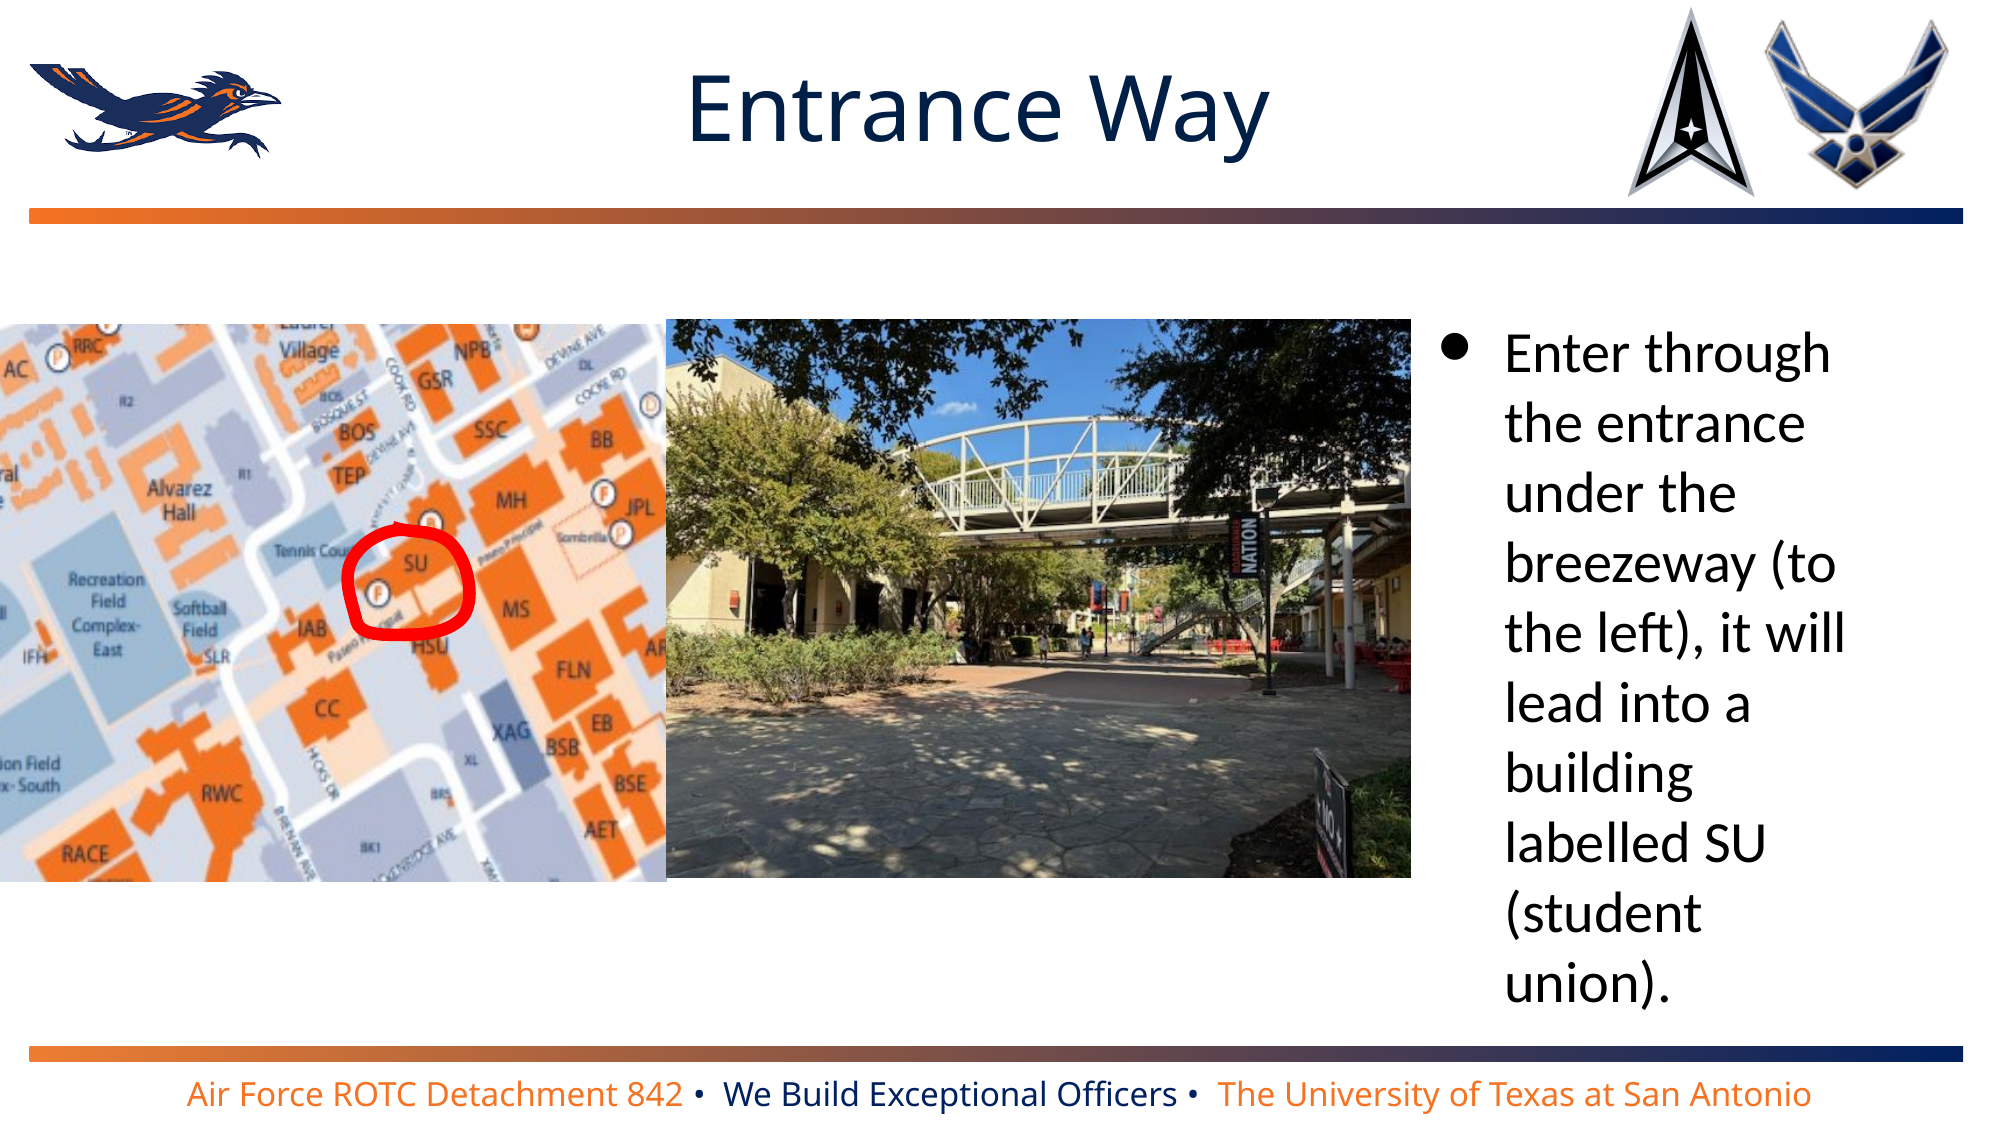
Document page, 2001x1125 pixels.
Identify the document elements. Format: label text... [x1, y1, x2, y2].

text_box [29, 208, 1964, 224]
picture [0, 319, 1411, 883]
text_box Air Force ROTC Detachment 842 • We Build Exceptional Officers • The University of Texas at San Antonio [0, 1065, 2000, 1121]
picture [29, 64, 282, 161]
text_box [29, 1046, 1964, 1062]
text_box Entrance Way [359, 41, 1596, 167]
text_box Enter through the entrance under the breezeway (to the left), it will lead into a building labelled SU (student union). [1414, 299, 1892, 527]
picture [1614, 0, 1988, 210]
